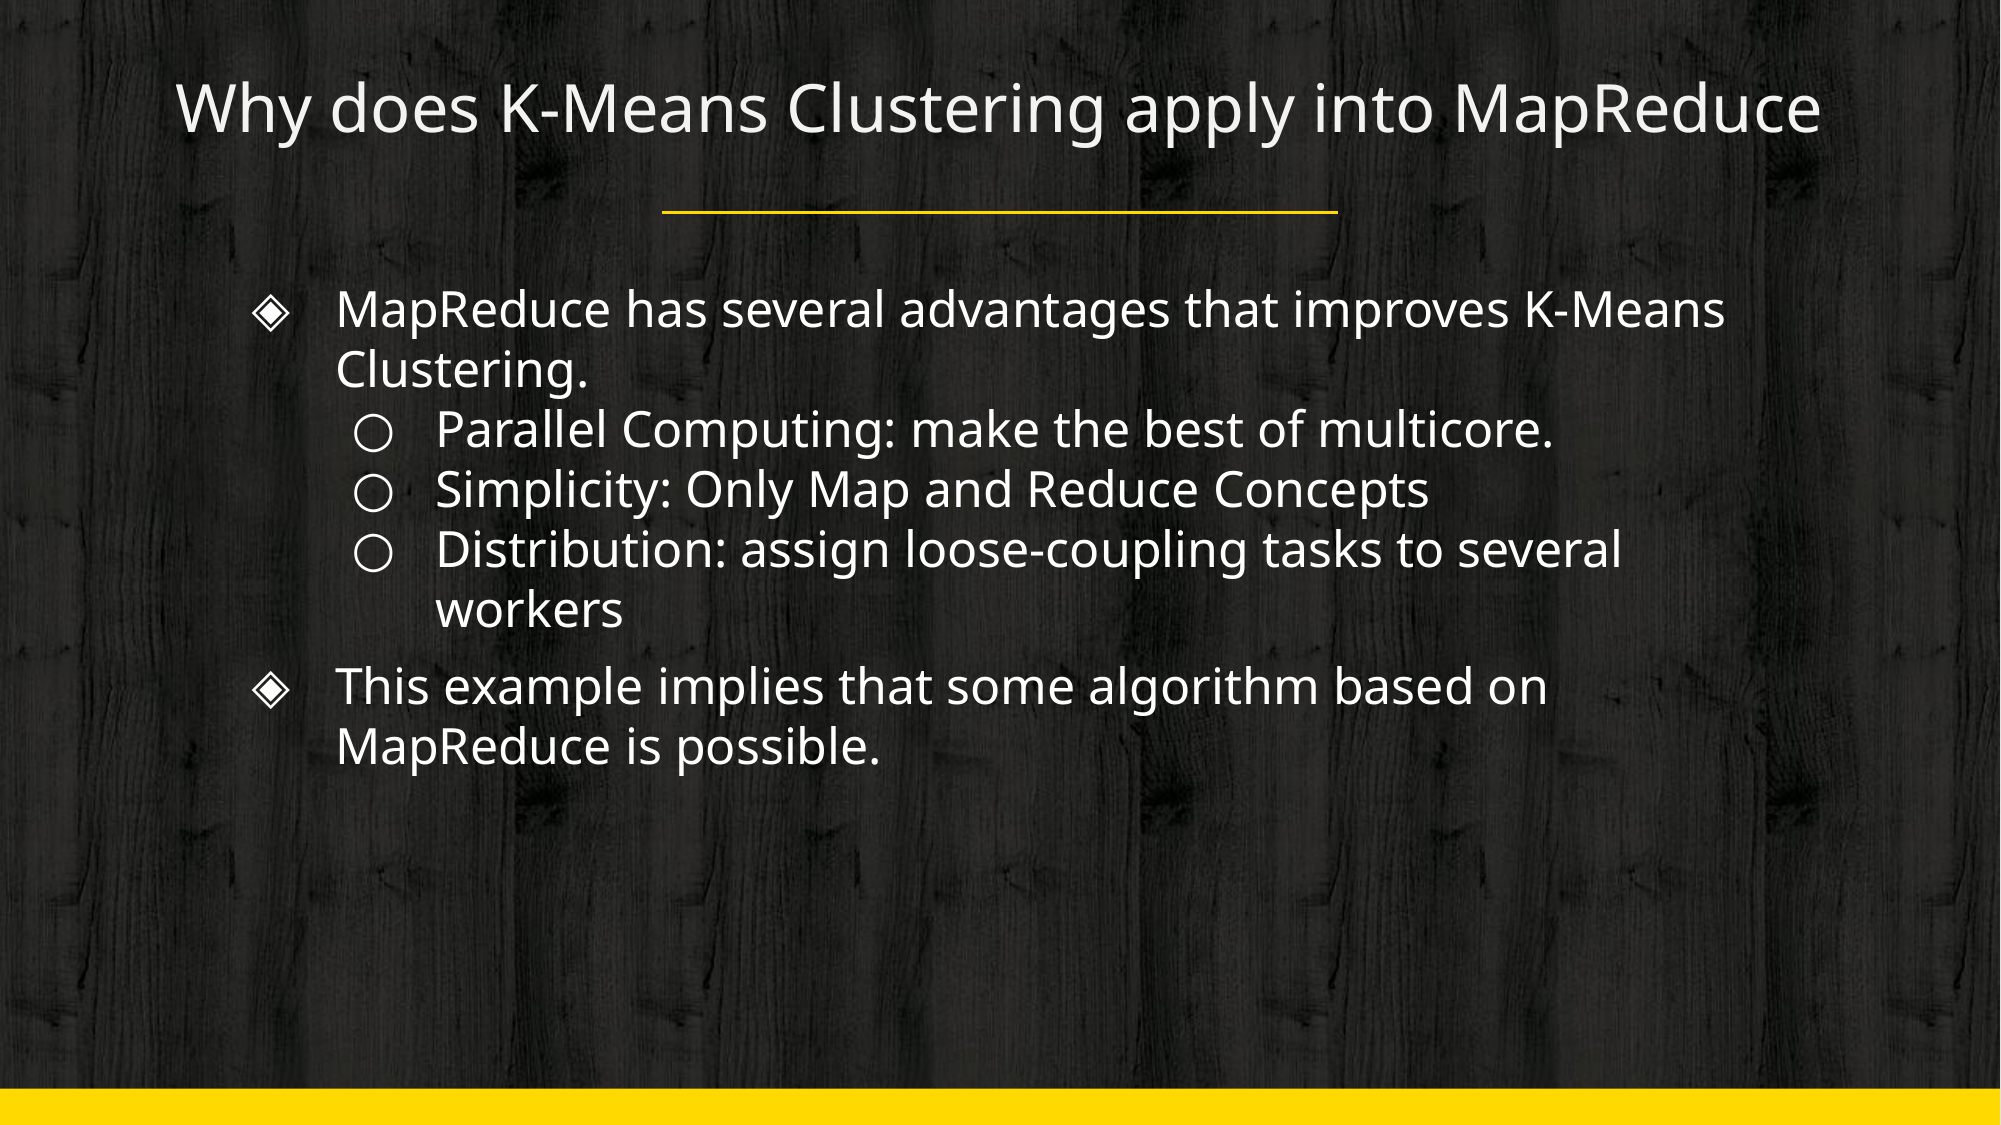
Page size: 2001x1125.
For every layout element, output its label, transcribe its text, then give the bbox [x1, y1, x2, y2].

list MapReduce has several advantages that improves K-Means Clustering. Parallel Computing: make the best of multicore. Simplicity: Only Map and Reduce Concepts Distribution: assign loose-coupling tasks to several workers This example implies that some algorithm based on MapReduce is possible. [219, 262, 1780, 1057]
title Why does K-Means Clustering apply into MapReduce [99, 0, 1900, 213]
picture [0, 0, 2001, 1125]
